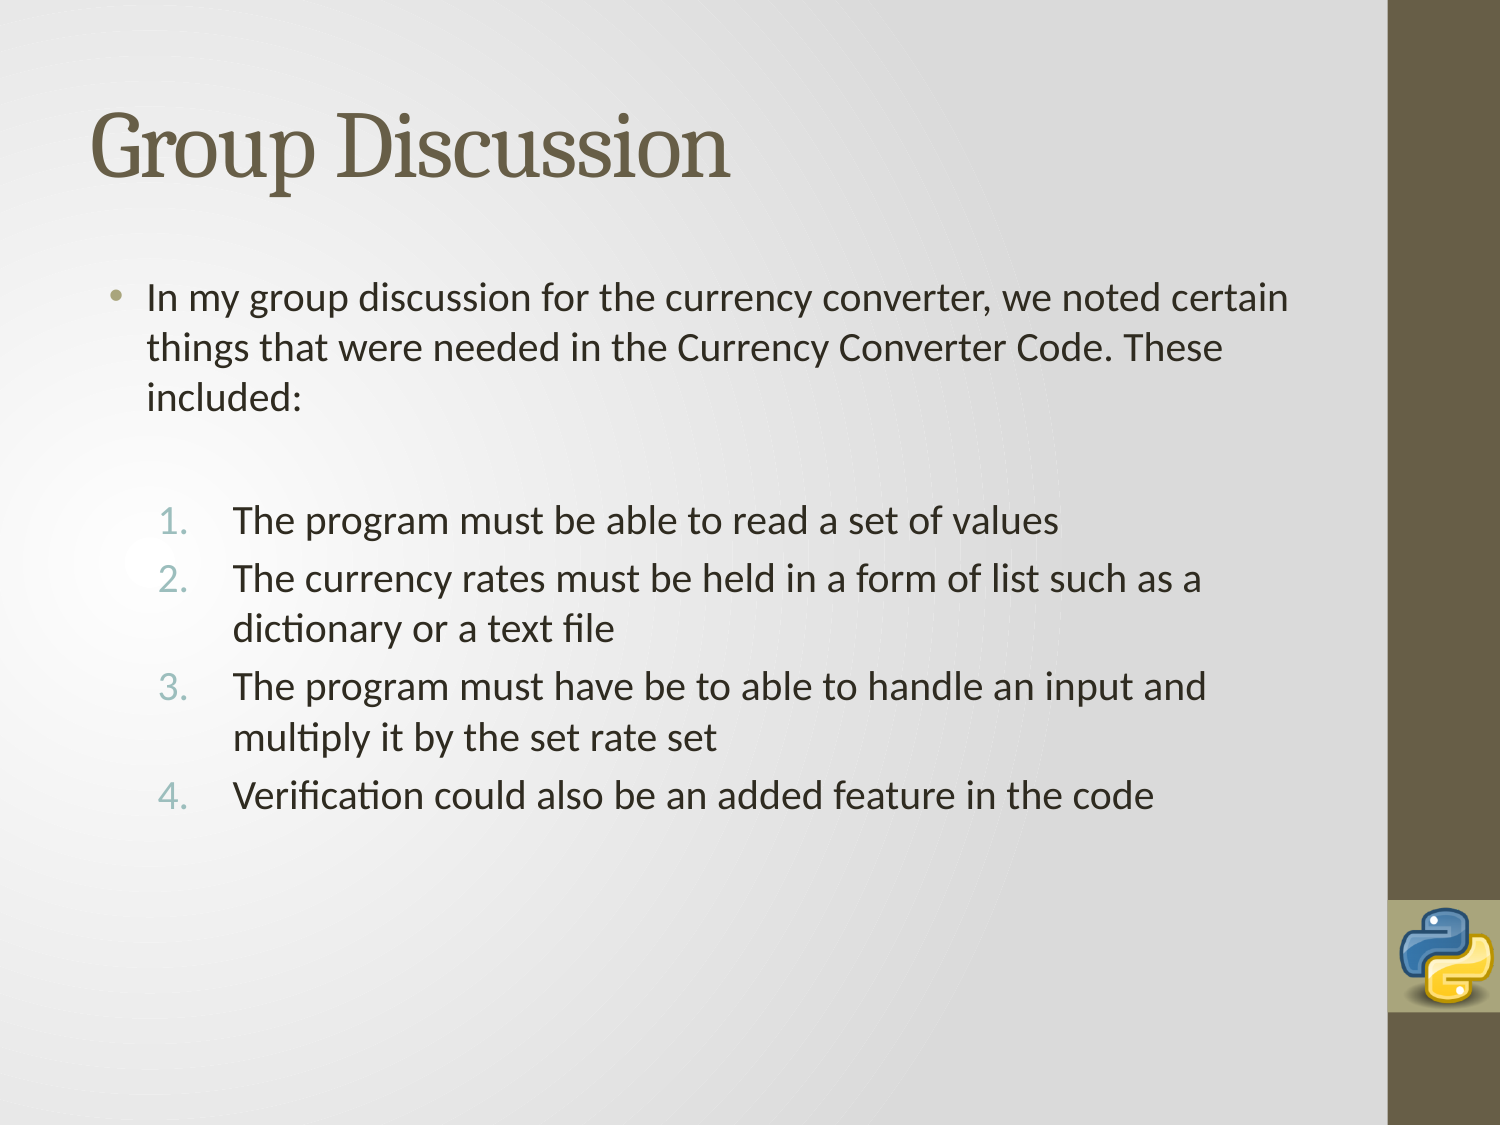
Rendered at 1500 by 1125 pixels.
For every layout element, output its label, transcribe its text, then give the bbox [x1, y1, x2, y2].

picture [1393, 904, 1500, 1012]
title Group Discussion [75, 45, 1325, 233]
list In my group discussion for the currency converter, we noted certain things that were needed in the Currency Converter Code. These included: The program must be able to read a set of values The currency rates must be held in a form of list such as a dictionary or a text file The program must have be to able to handle an input and multiply it by the set rate set Verification could also be an added feature in the code [75, 262, 1325, 1050]
